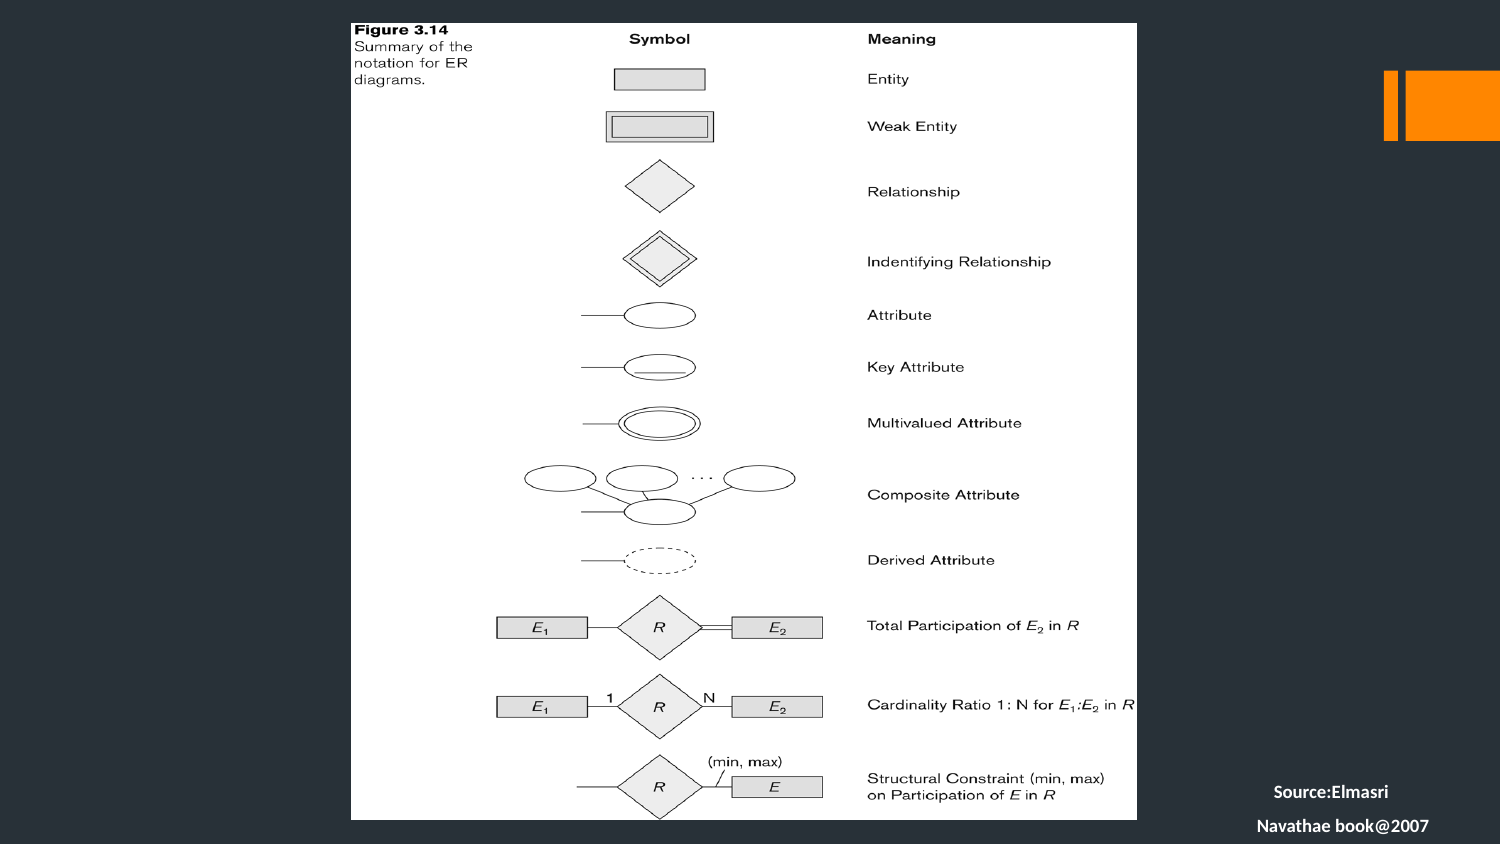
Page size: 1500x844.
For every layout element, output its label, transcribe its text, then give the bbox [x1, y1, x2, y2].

text_box Source:Elmasri Navathae book@2007 [1242, 796, 1465, 844]
picture [351, 23, 1138, 821]
